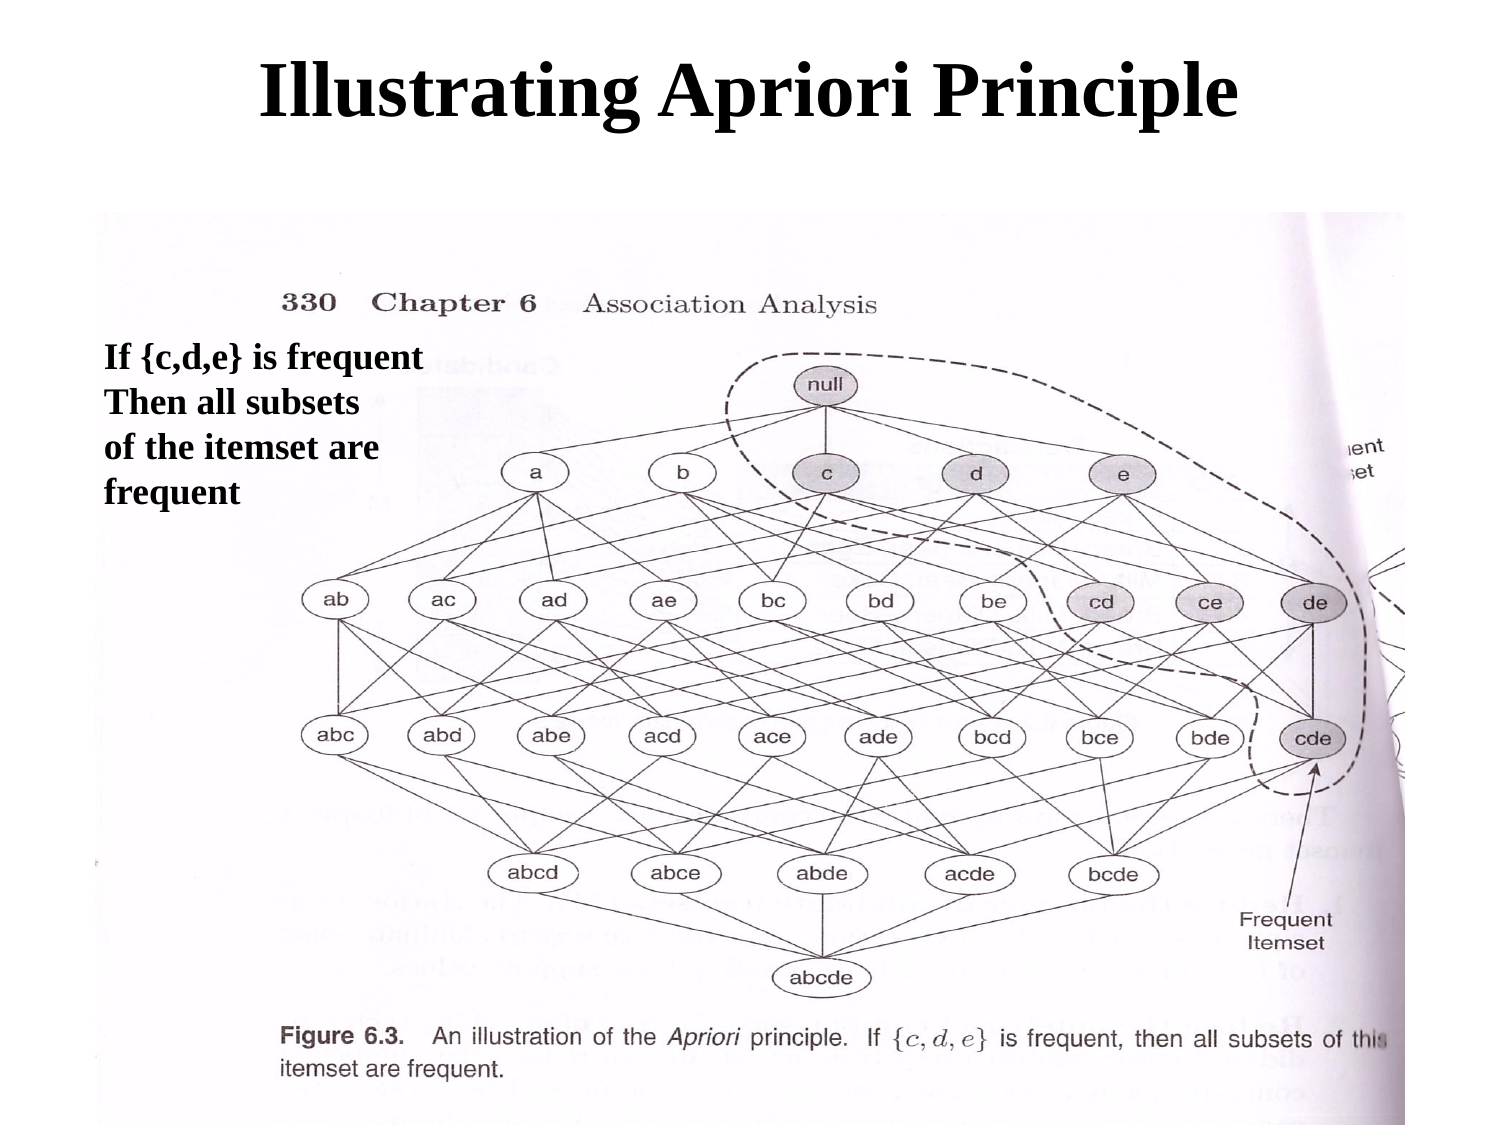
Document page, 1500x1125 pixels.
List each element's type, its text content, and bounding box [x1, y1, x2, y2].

text_box Illustrating Apriori Principle [74, 37, 1425, 133]
picture [94, 212, 1405, 1125]
